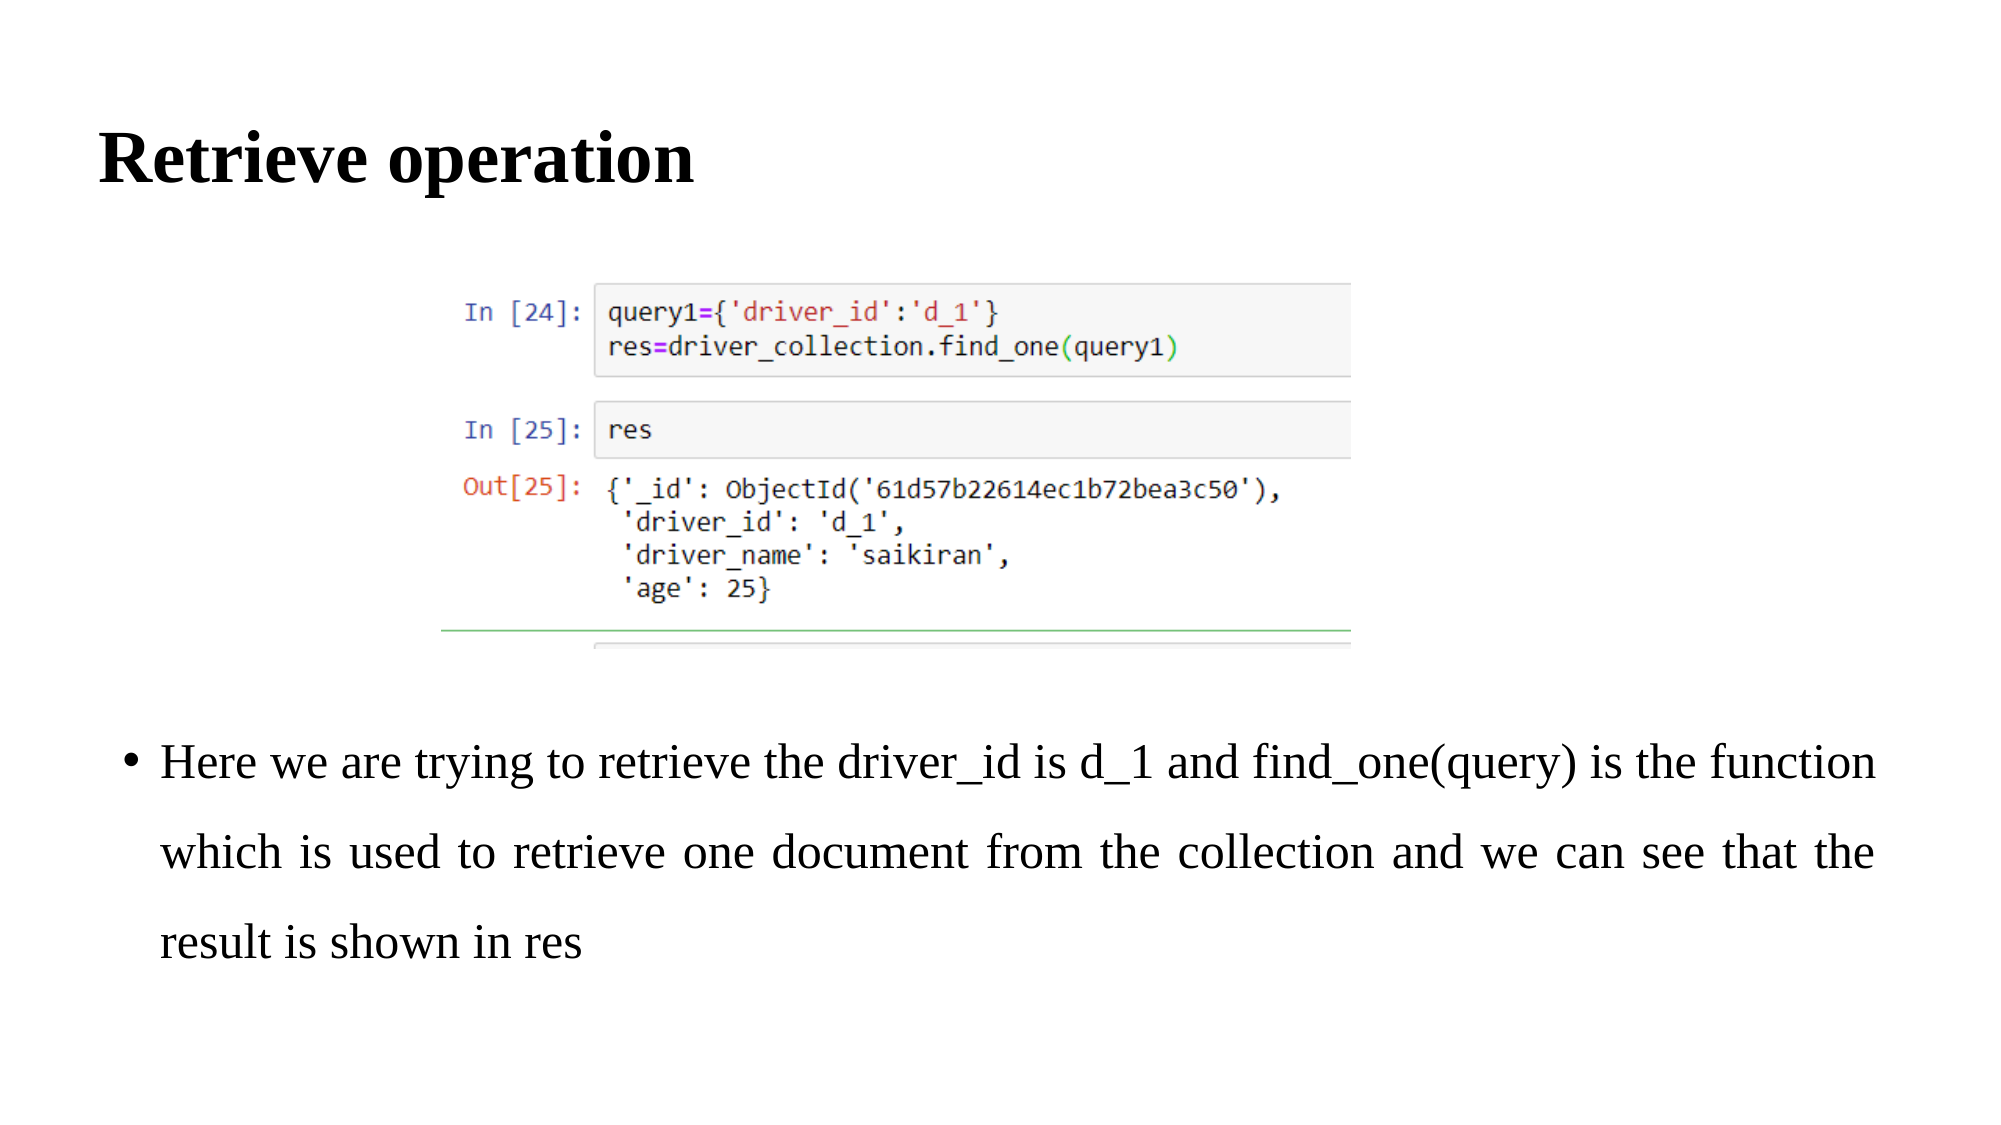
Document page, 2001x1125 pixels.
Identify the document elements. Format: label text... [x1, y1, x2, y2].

title Retrieve operation [83, 49, 1809, 267]
picture [441, 263, 1351, 649]
list Here we are trying to retrieve the driver_id is d_1 and find_one(query) is the function which is used to retrieve one document from the collection and we can see that the result is shown in res [107, 691, 1893, 1012]
